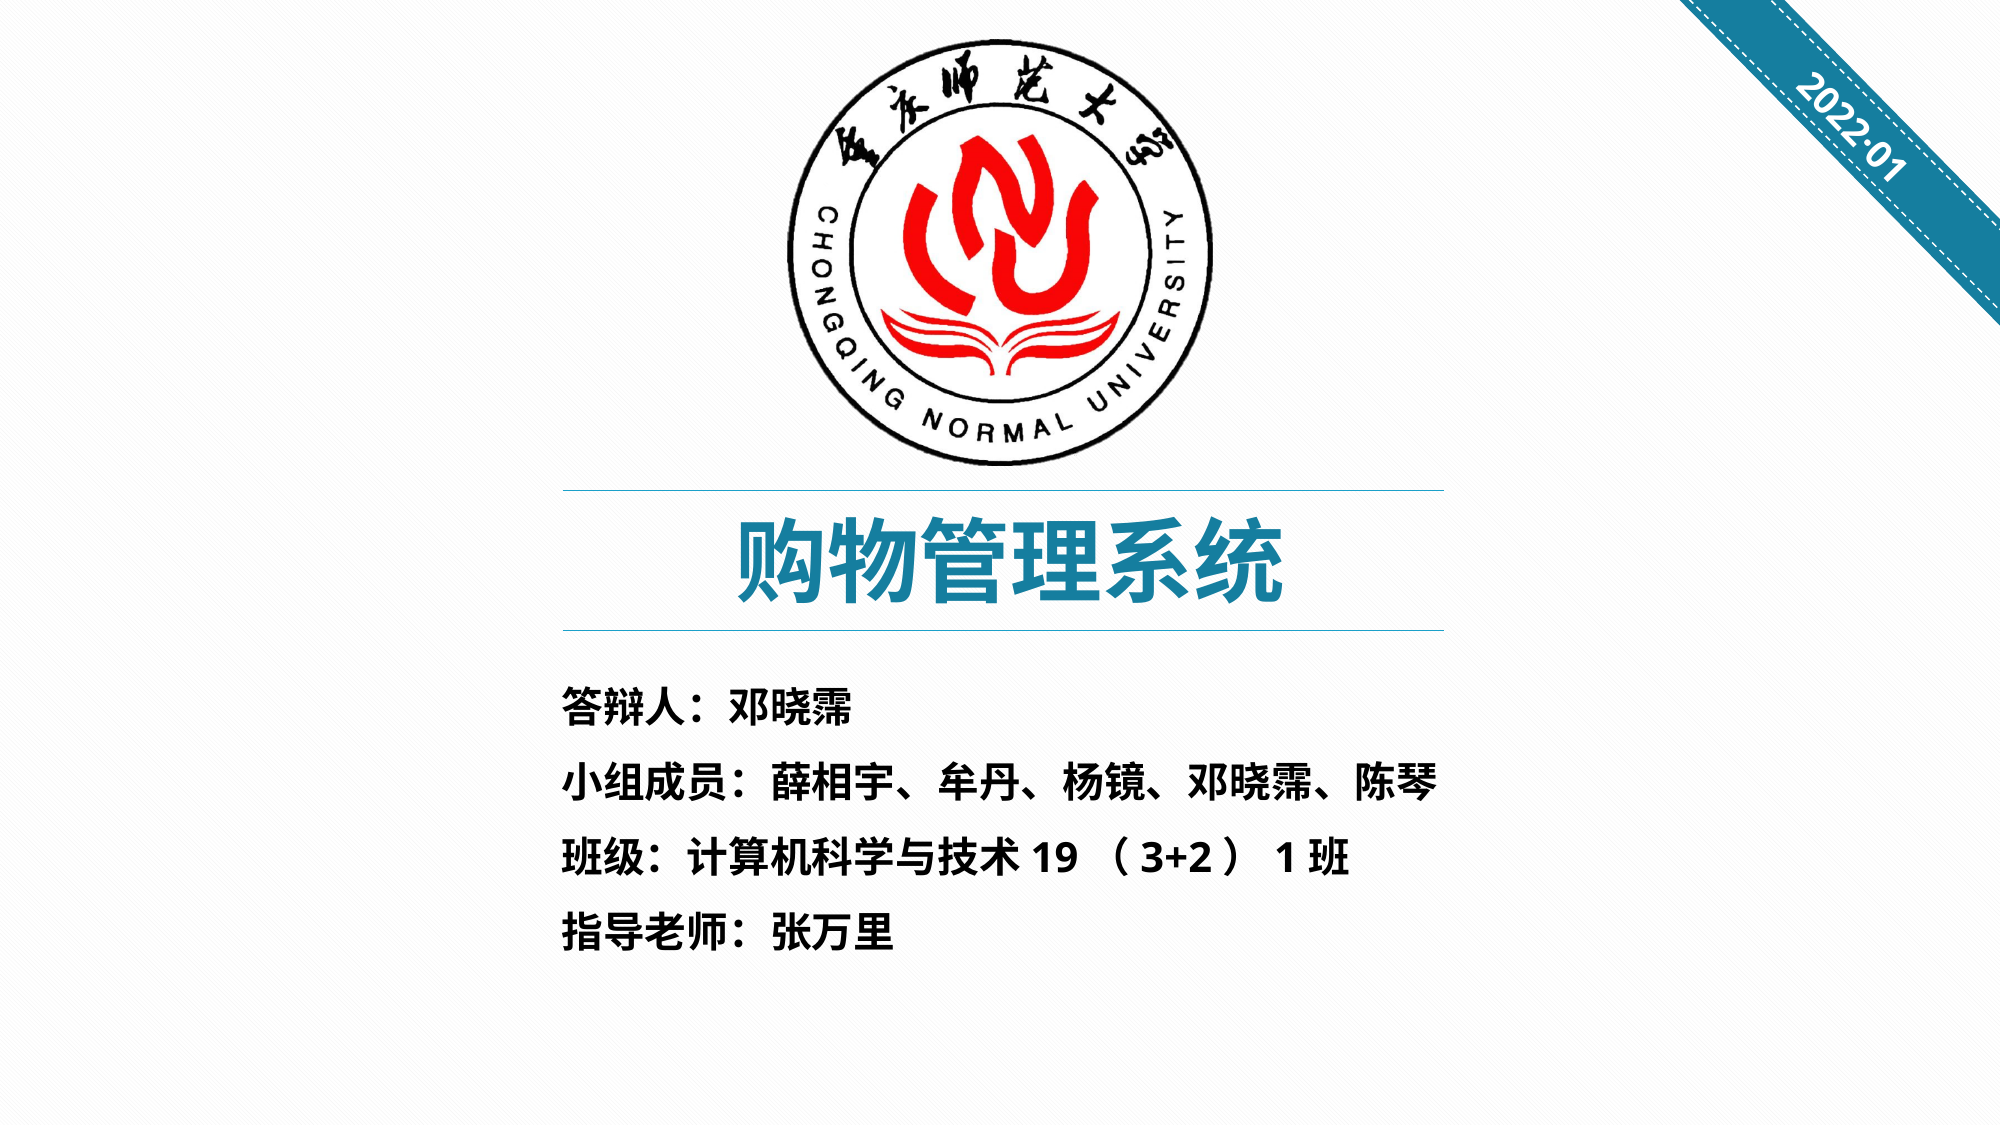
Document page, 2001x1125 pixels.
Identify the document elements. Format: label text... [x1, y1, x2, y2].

text_box 购物管理系统 [720, 496, 1301, 622]
text_box 答辩人：邓晓霈 小组成员：薛相宇、牟丹、杨镜、邓晓霈、陈琴 班级：计算机科学与技术19（3+2）1班 指导老师：张万里 [546, 648, 1454, 964]
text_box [1673, 0, 2000, 401]
picture [787, 39, 1213, 466]
